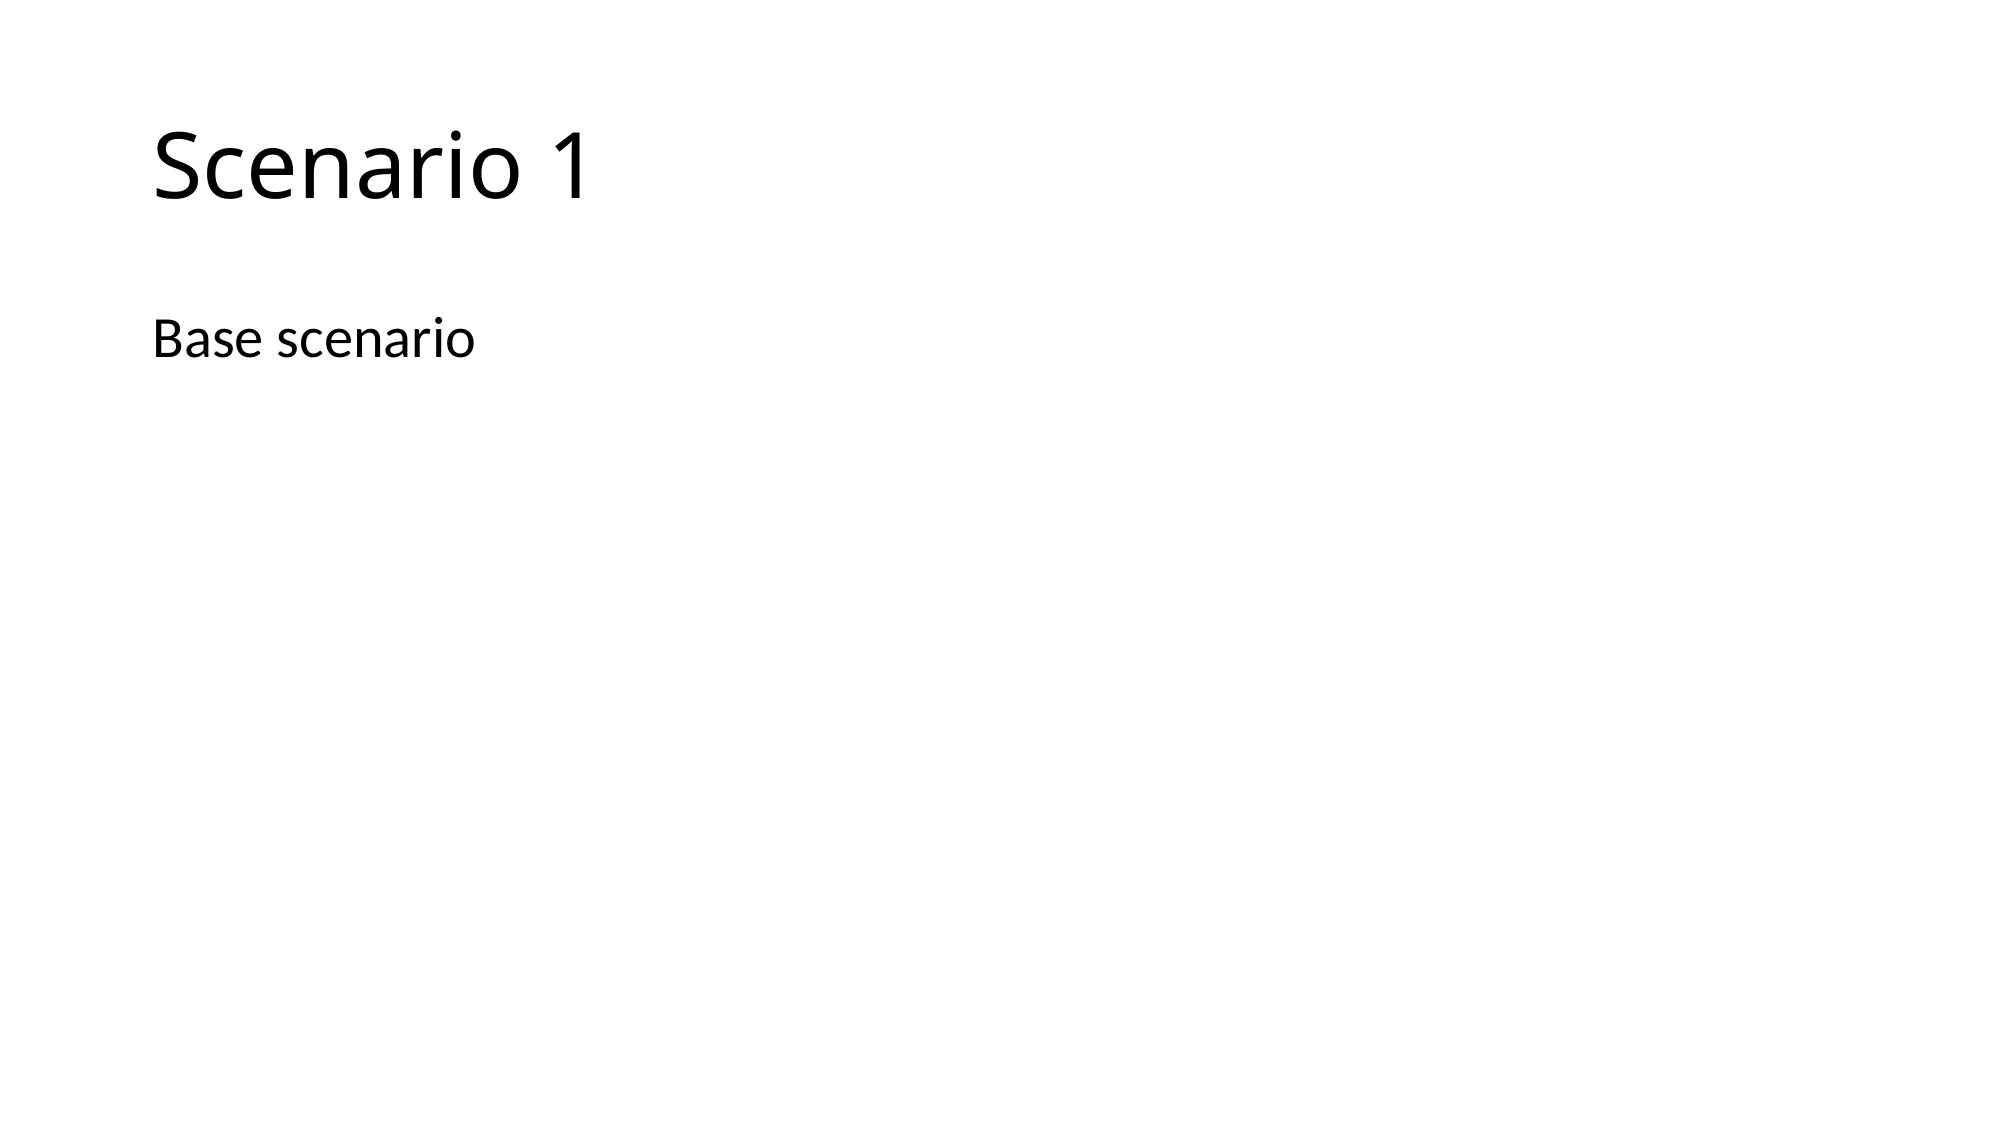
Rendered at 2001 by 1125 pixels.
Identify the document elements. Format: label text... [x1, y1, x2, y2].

list Base scenario [137, 299, 1863, 1014]
title Scenario 1 [137, 59, 1863, 278]
